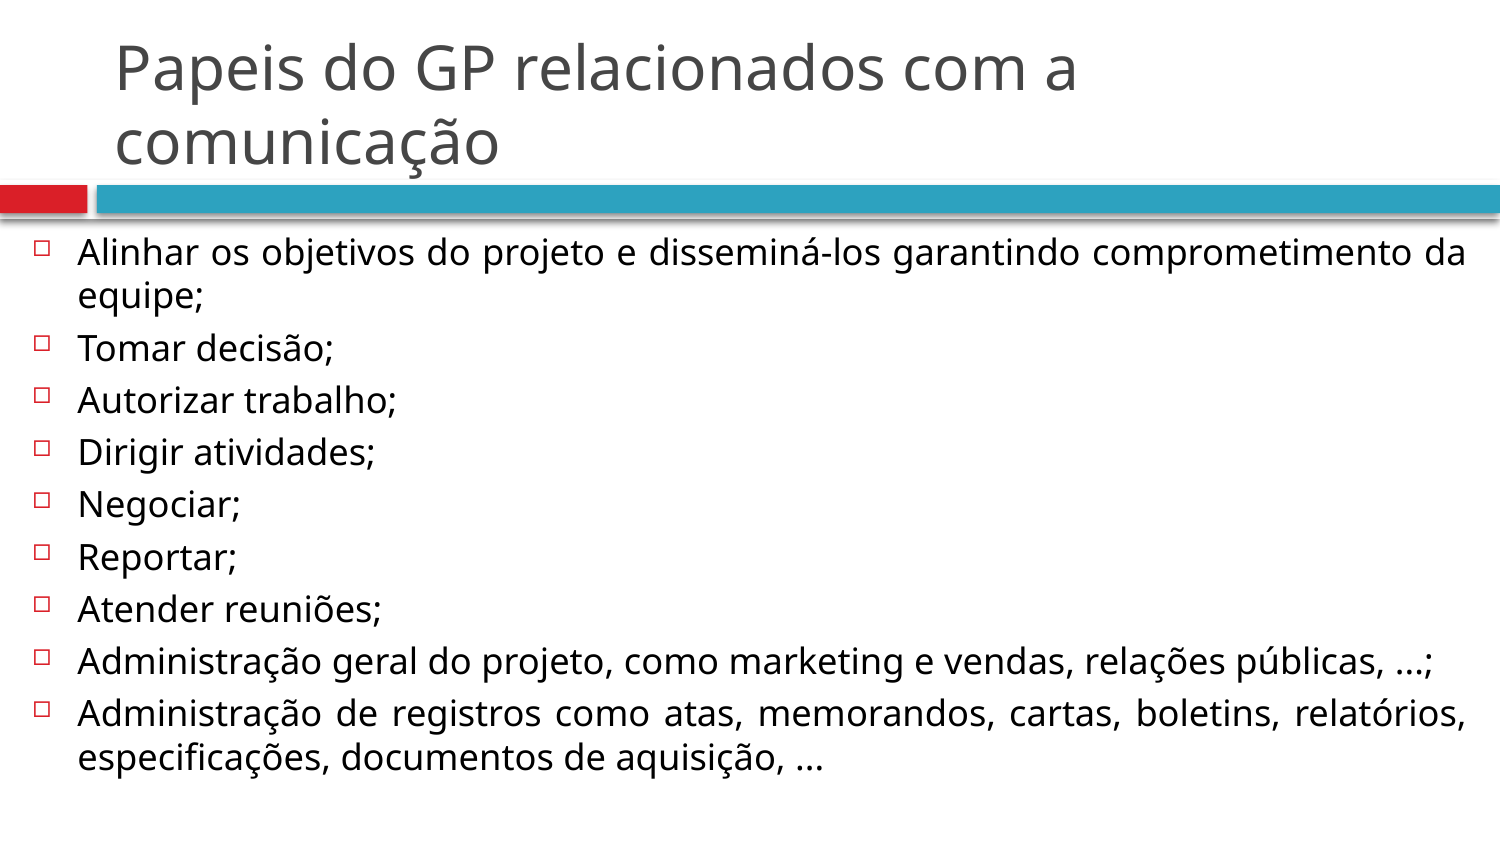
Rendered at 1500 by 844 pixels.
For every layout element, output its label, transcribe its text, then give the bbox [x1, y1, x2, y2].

title Papeis do GP relacionados com a comunicação [99, 19, 1438, 185]
list Alinhar os objetivos do projeto e disseminá-los garantindo comprometimento da equipe; Tomar decisão; Autorizar trabalho; Dirigir atividades; Negociar; Reportar; Atender reuniões; Administração geral do projeto, como marketing e vendas, relações públicas, ...; Administração de registros como atas, memorandos, cartas, boletins, relatórios, especificações, documentos de aquisição, ... [17, 221, 1483, 824]
